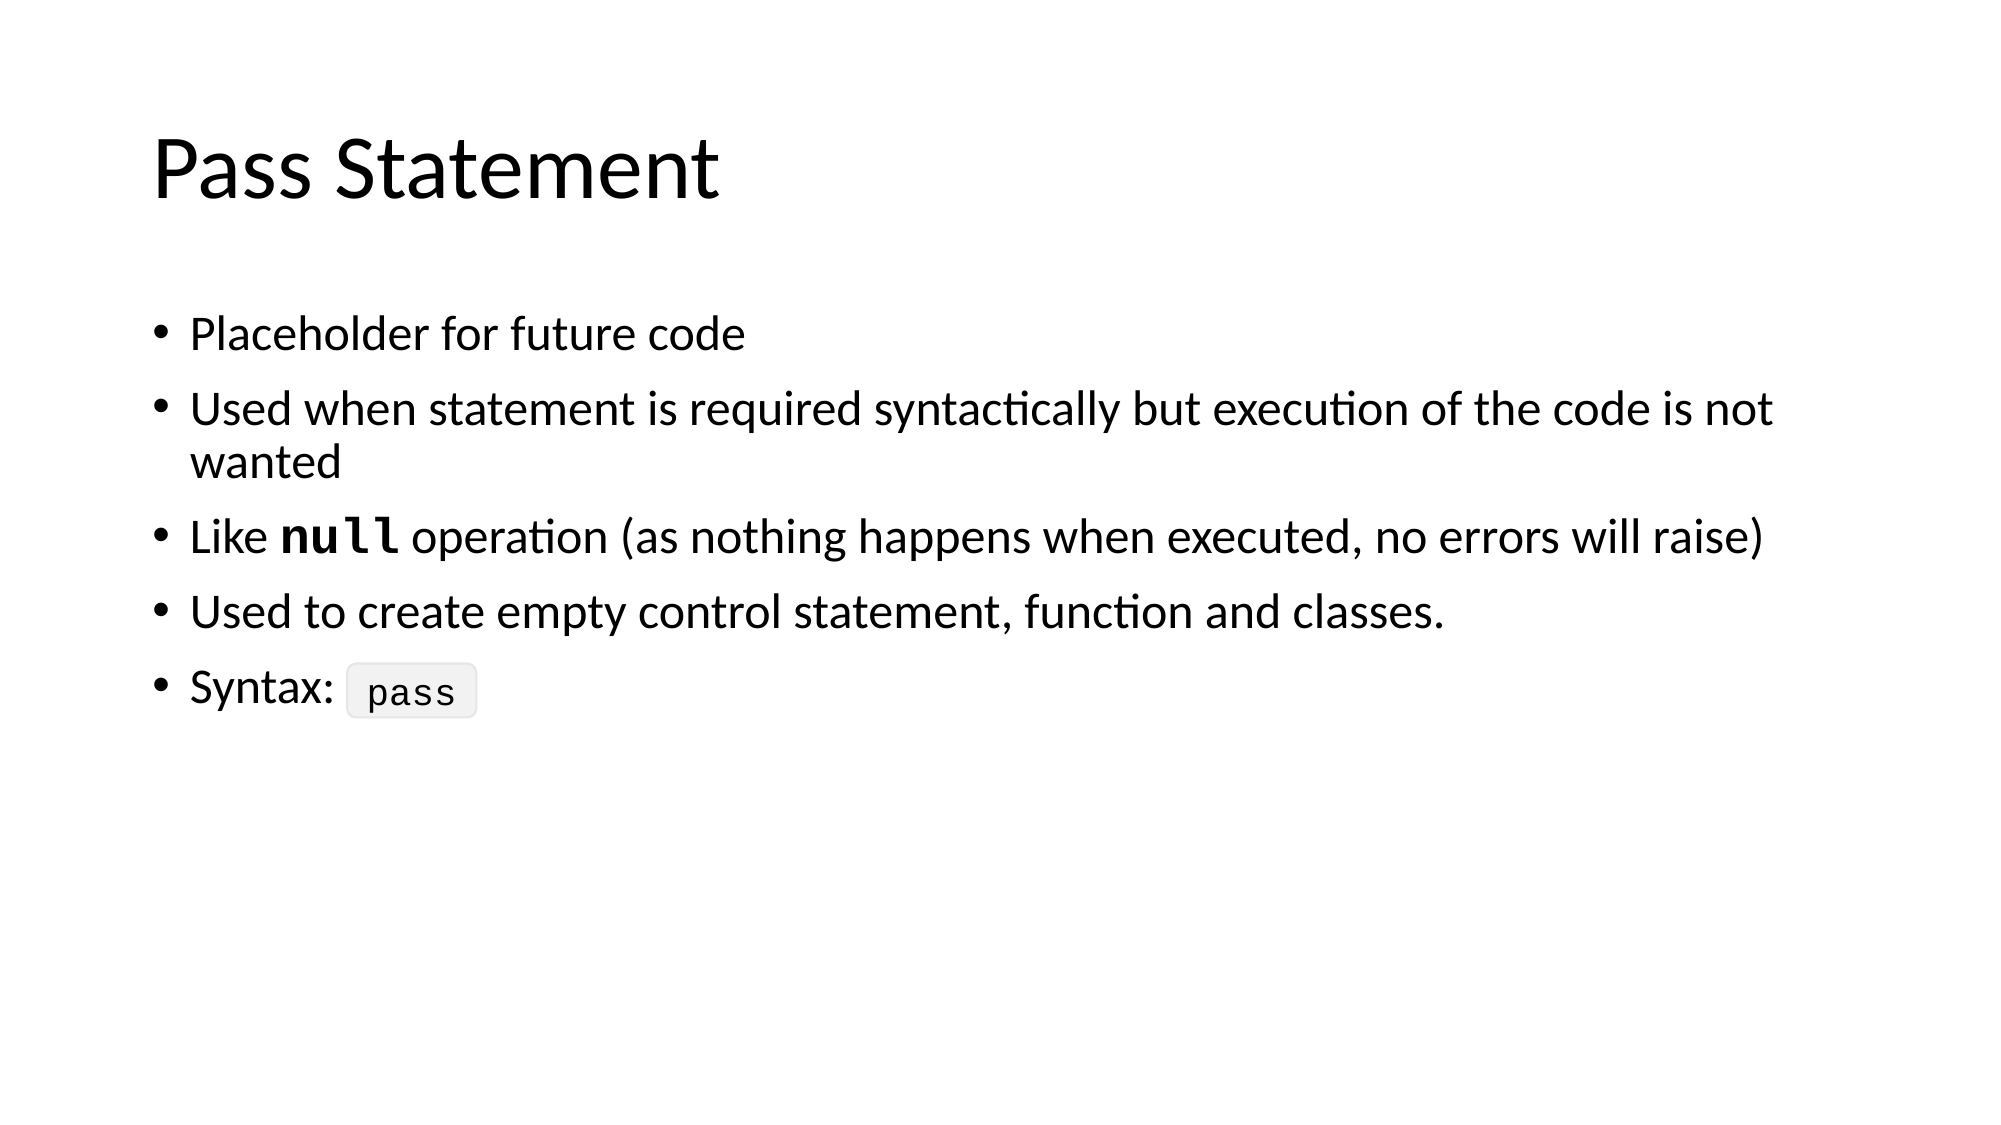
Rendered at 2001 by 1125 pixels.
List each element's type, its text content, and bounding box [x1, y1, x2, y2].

text_box pass [346, 662, 478, 719]
title Pass Statement [137, 59, 1863, 278]
list Placeholder for future code Used when statement is required syntactically but execution of the code is not wanted Like null operation (as nothing happens when executed, no errors will raise) Used to create empty control statement, function and classes. Syntax: [137, 299, 1863, 1014]
